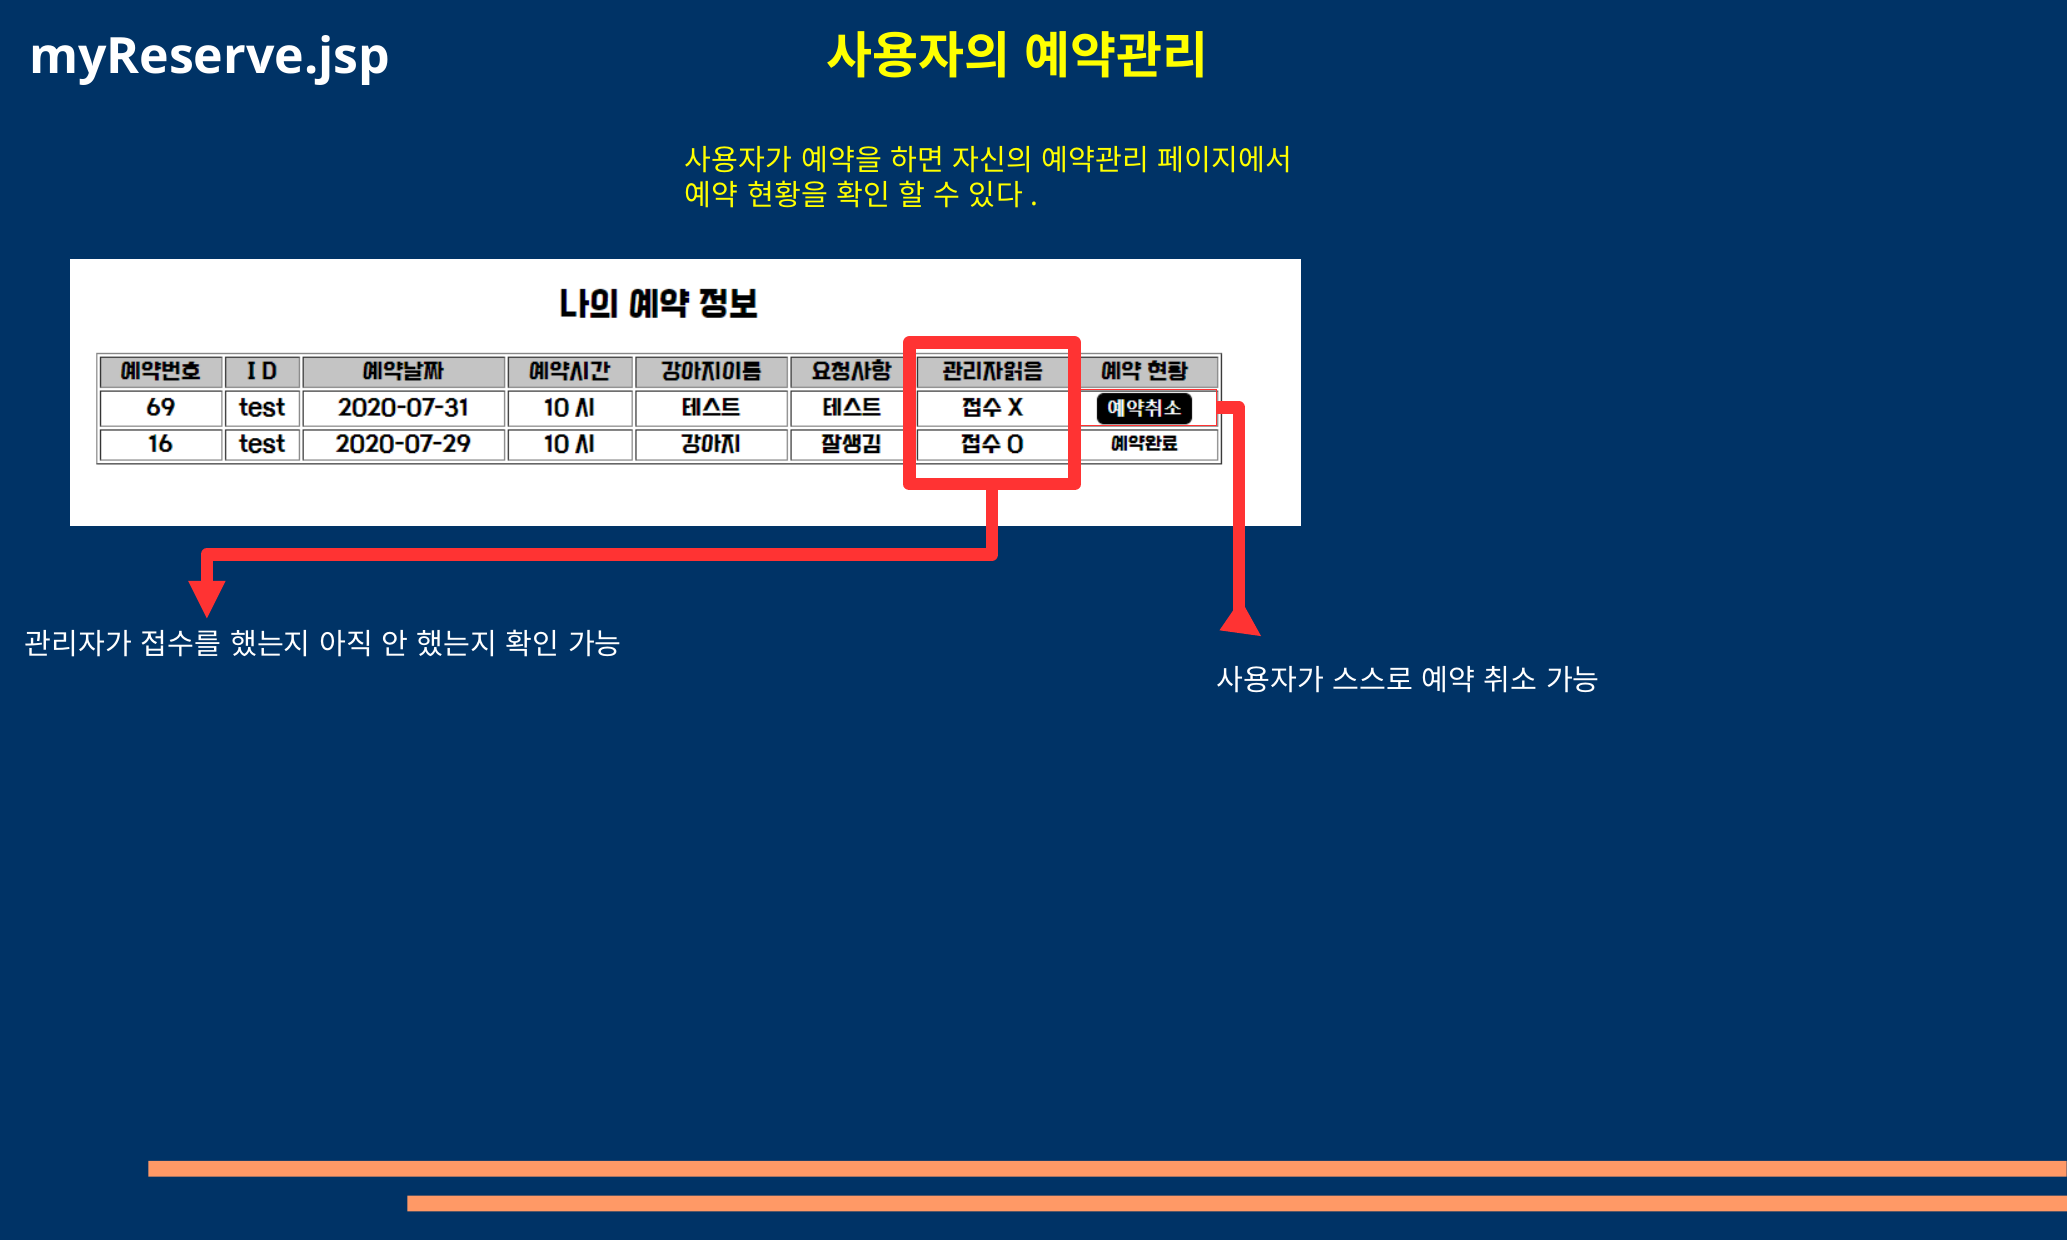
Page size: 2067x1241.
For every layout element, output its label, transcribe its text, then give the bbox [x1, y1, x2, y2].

picture [70, 259, 1302, 527]
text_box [1216, 407, 1262, 637]
text_box 사용자가 스스로 예약 취소 가능 [1216, 661, 1636, 697]
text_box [206, 483, 993, 619]
text_box 사용자의 예약관리 [826, 23, 1241, 84]
text_box 관리자가 접수를 했는지 아직 안 했는지 확인 가능 [24, 625, 679, 661]
text_box 사용자가 예약을 하면 자신의 예약관리 페이지에서 예약 현황을 확인 할 수 있다. [685, 141, 1349, 247]
text_box myReserve.jsp [29, 23, 473, 84]
